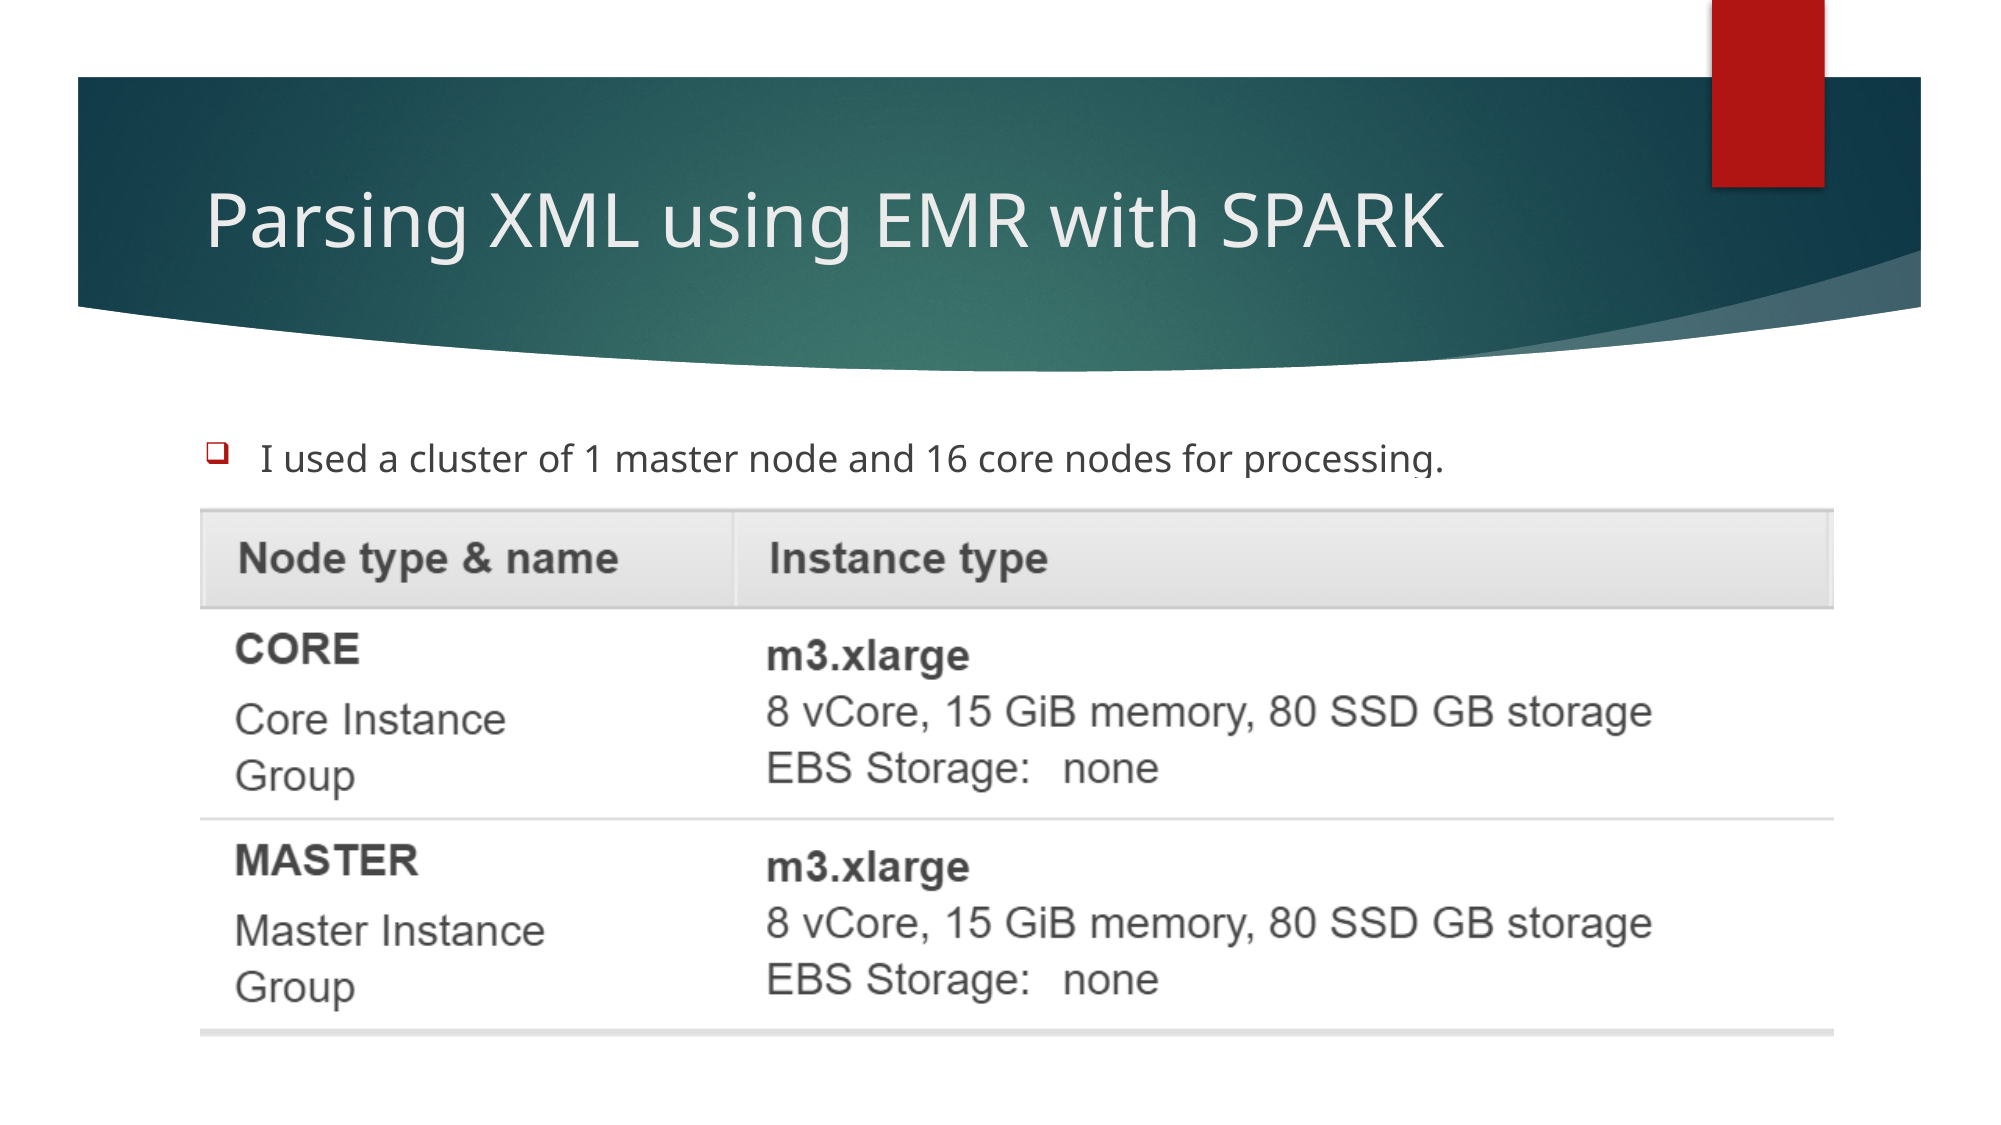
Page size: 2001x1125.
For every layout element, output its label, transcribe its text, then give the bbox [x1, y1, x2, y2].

list I used a cluster of 1 master node and 16 core nodes for processing. [189, 427, 1638, 988]
picture [200, 478, 1834, 1065]
title Parsing XML using EMR with SPARK [189, 159, 1638, 276]
